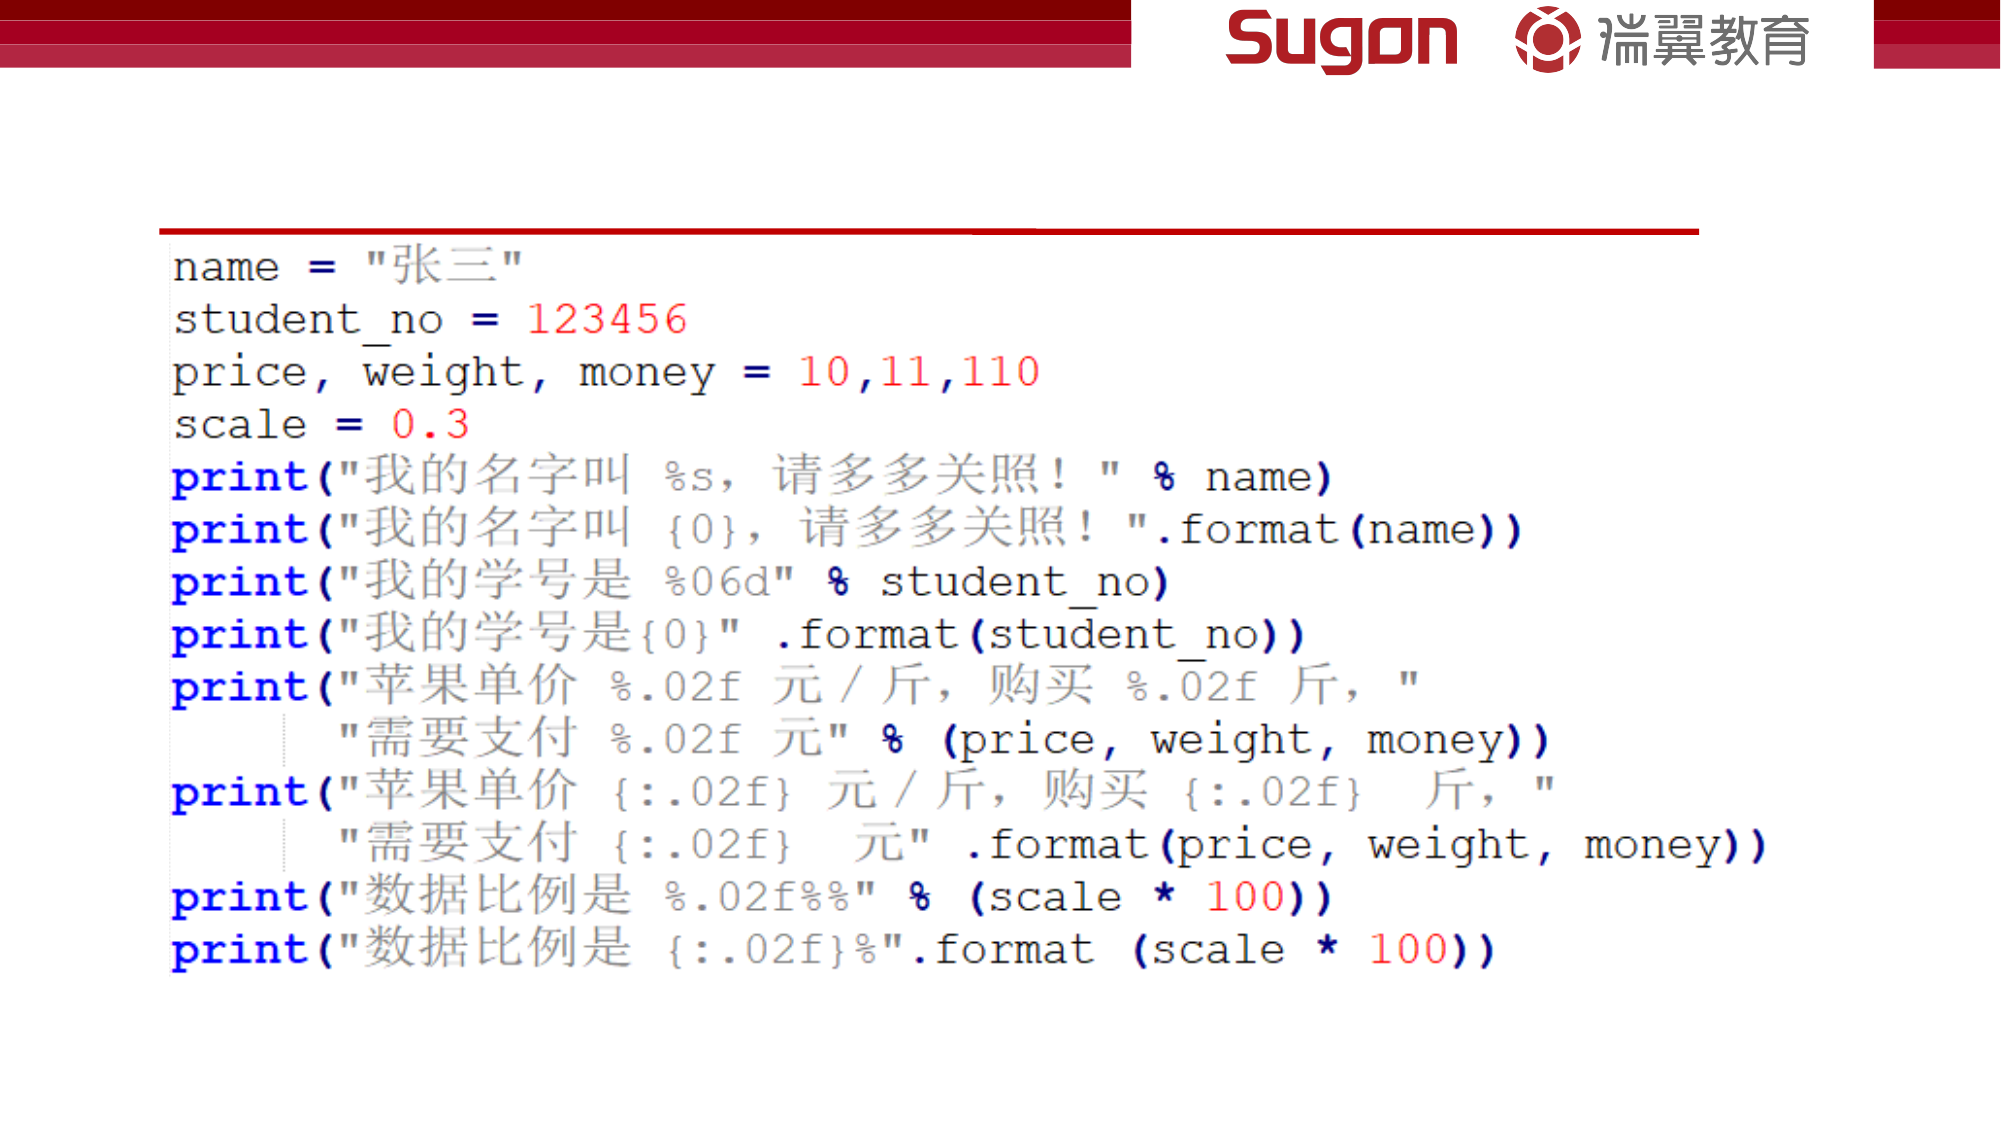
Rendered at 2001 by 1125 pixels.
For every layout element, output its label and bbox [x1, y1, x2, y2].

picture [1515, 6, 1809, 73]
picture [1194, 0, 1484, 102]
list [168, 242, 1774, 979]
